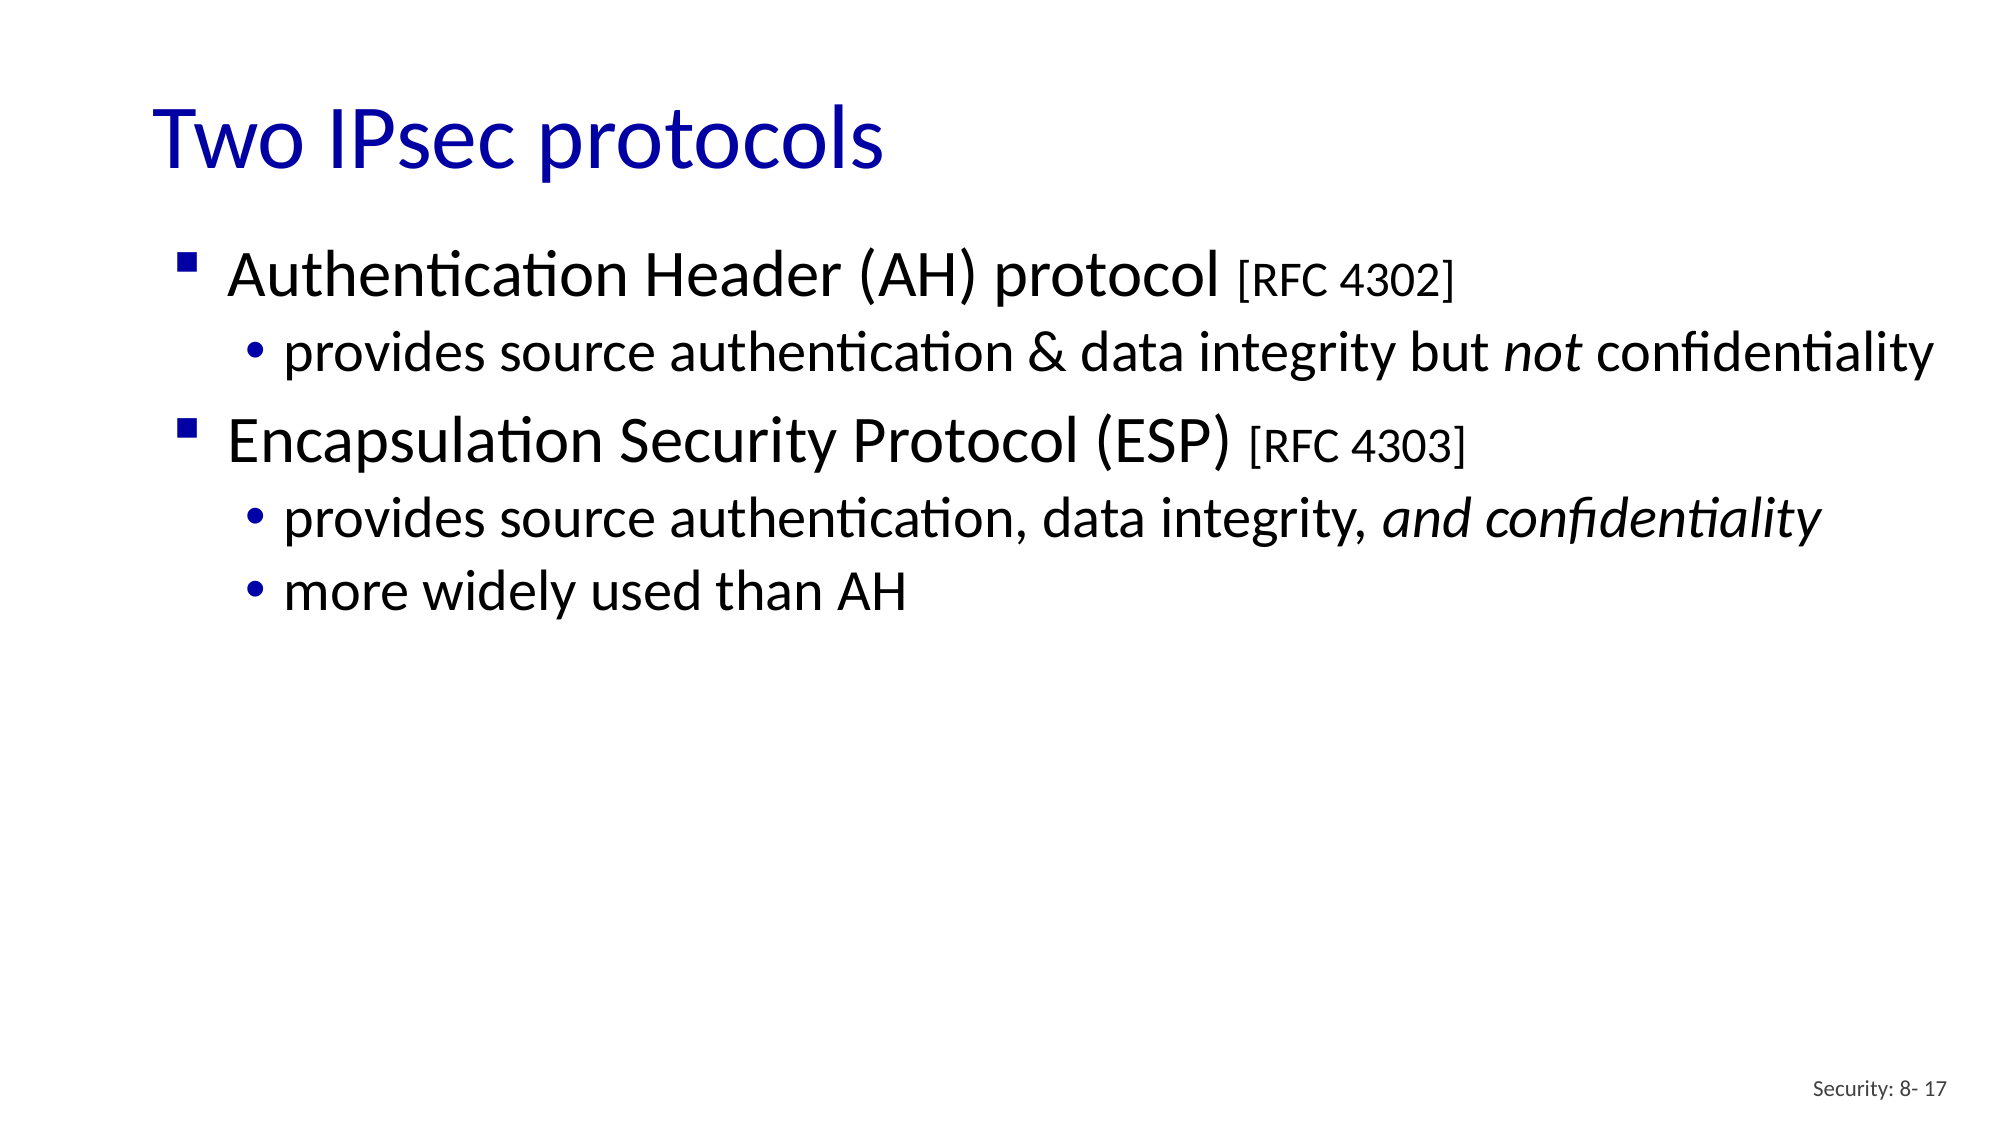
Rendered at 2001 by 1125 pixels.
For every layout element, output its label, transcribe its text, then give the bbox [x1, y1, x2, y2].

list Authentication Header (AH) protocol [RFC 4302] provides source authentication & data integrity but not confidentiality Encapsulation Security Protocol (ESP) [RFC 4303] provides source authentication, data integrity, and confidentiality more widely used than AH [154, 231, 2000, 994]
slide_number Security: 8- 17 [1512, 1056, 1963, 1117]
title Two IPsec protocols [137, 65, 1863, 213]
